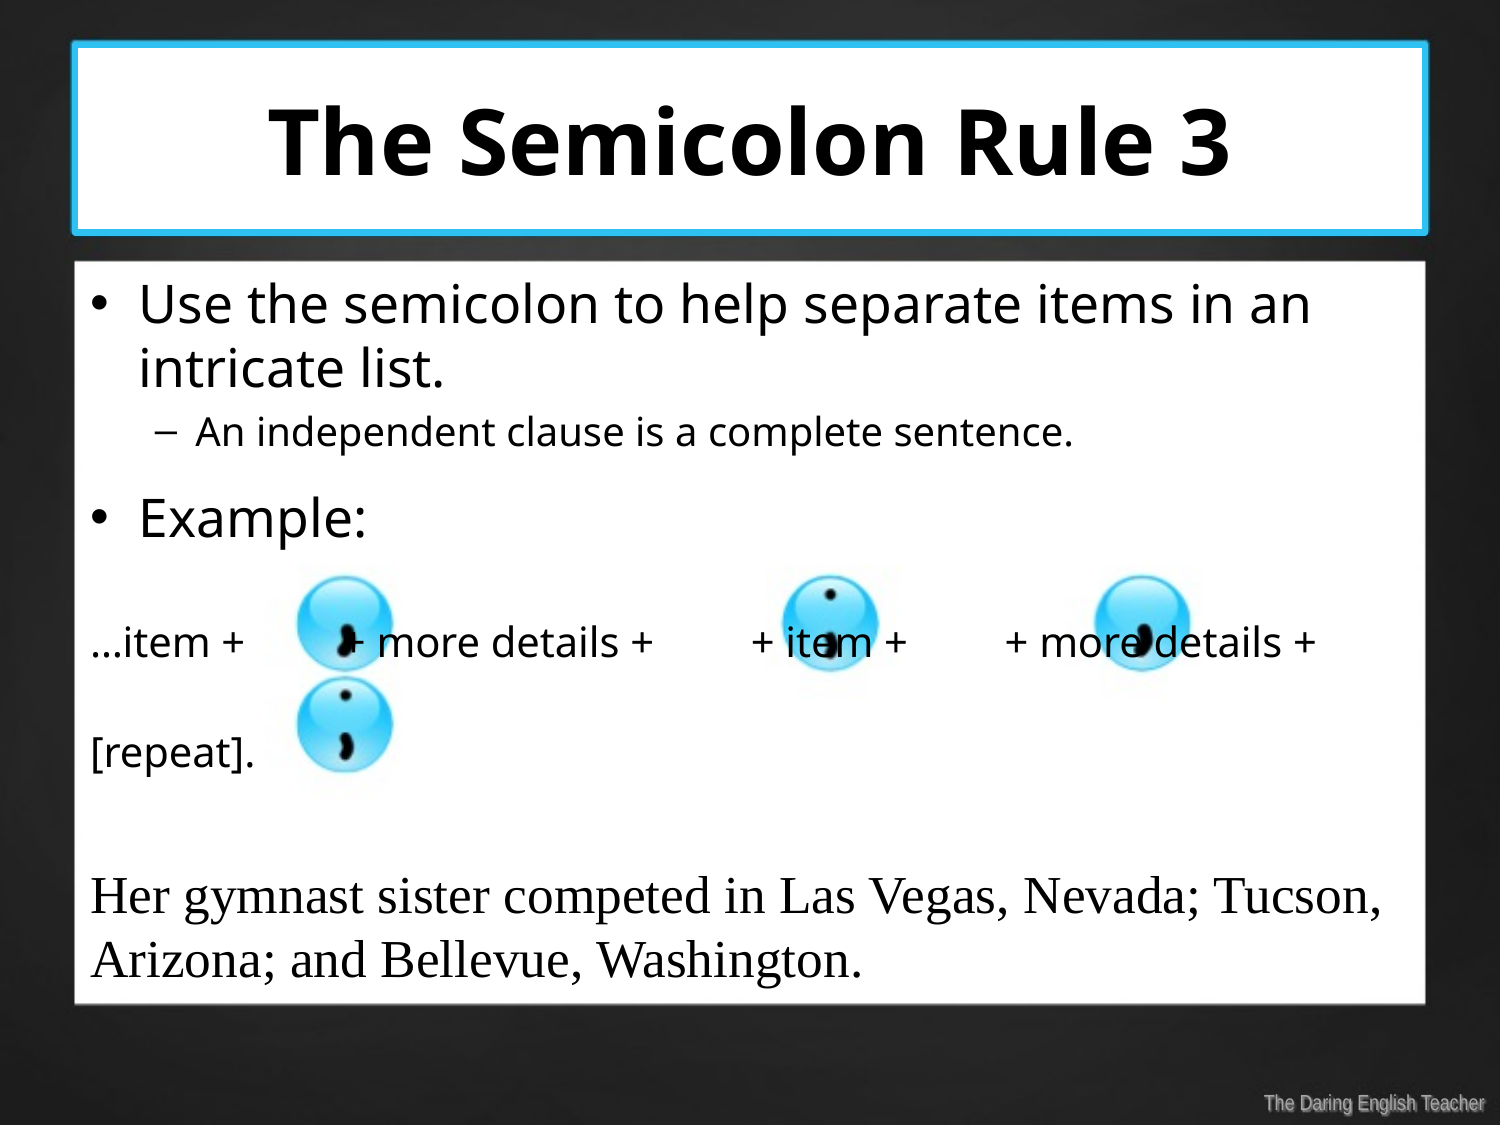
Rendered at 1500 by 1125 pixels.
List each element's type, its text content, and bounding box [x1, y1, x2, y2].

list Use the semicolon to help separate items in an intricate list. An independent clause is a complete sentence. Example: …item + + more details + + item + + more details + [repeat]. Her gymnast sister competed in Las Vegas, Nevada; Tucson, Arizona; and Bellevue, Washington. [75, 262, 1425, 1005]
picture [0, 0, 1500, 1125]
title The Semicolon Rule 3 [75, 45, 1425, 233]
